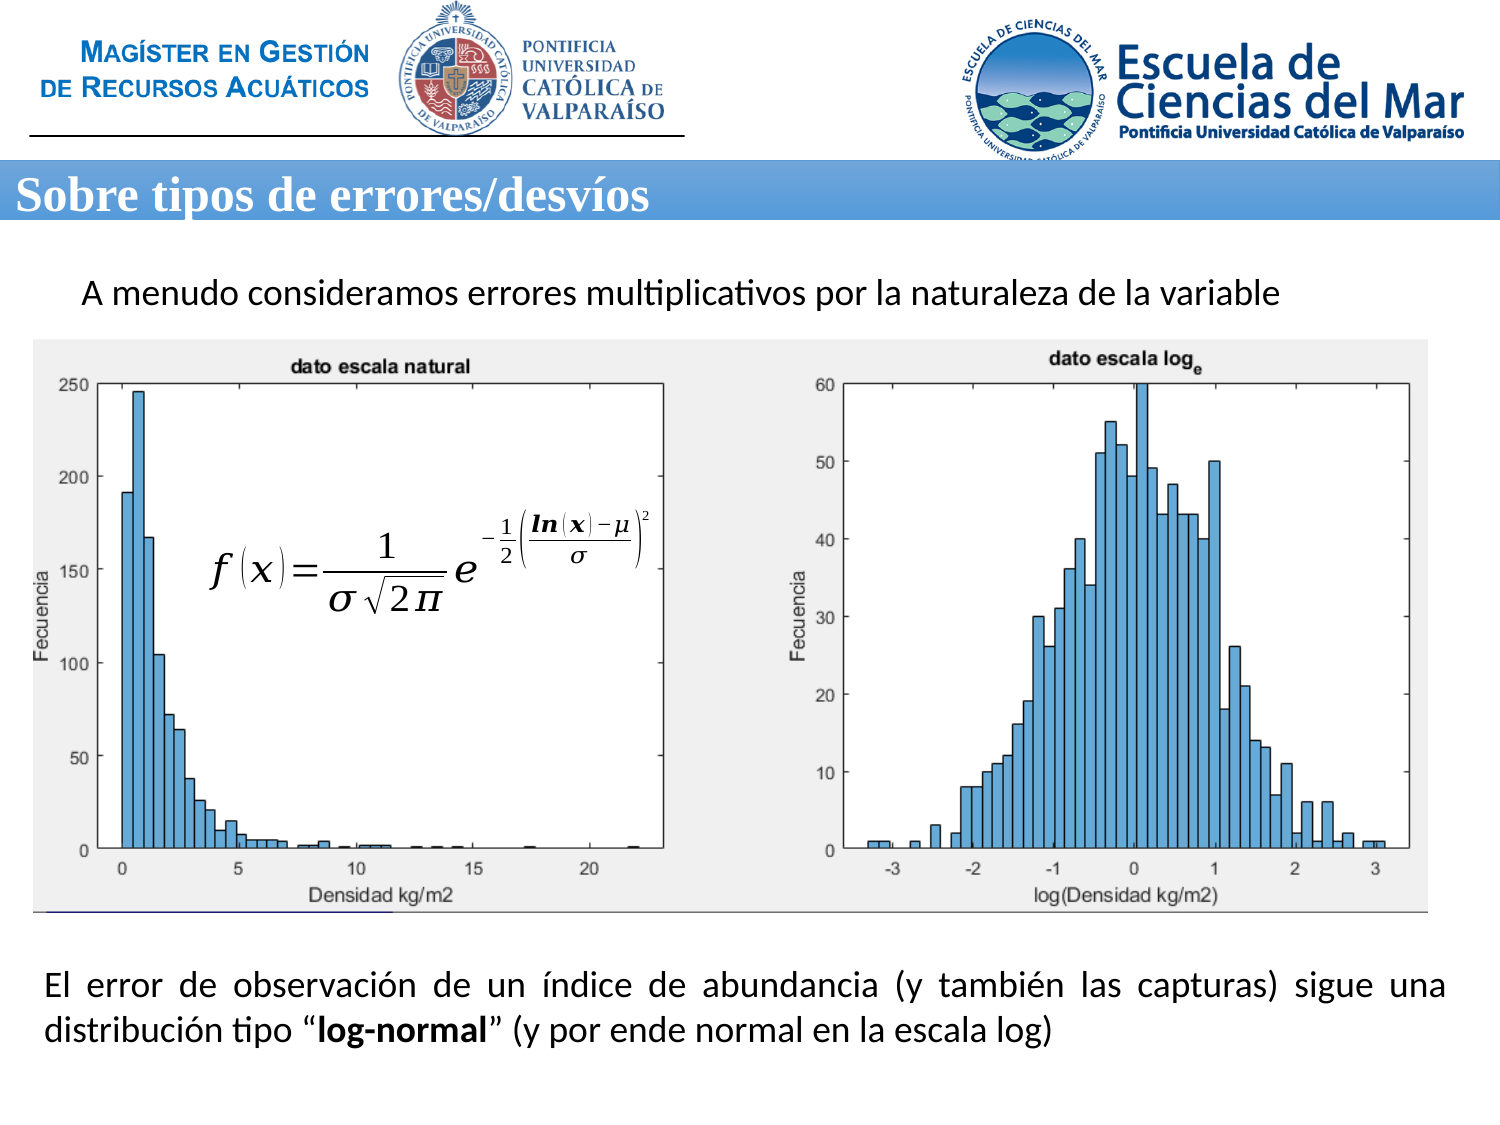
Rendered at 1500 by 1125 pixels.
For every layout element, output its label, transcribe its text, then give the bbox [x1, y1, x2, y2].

text_box El error de observación de un índice de abundancia (y también las capturas) sigue una distribución tipo “log-normal” (y por ende normal en la escala log) [29, 952, 1464, 1057]
picture [29, 0, 685, 151]
picture [33, 337, 1428, 913]
text_box A menudo consideramos errores multiplicativos por la naturaleza de la variable [66, 260, 1298, 320]
picture [962, 19, 1464, 164]
text_box Sobre tipos de errores/desvíos [0, 160, 1500, 220]
